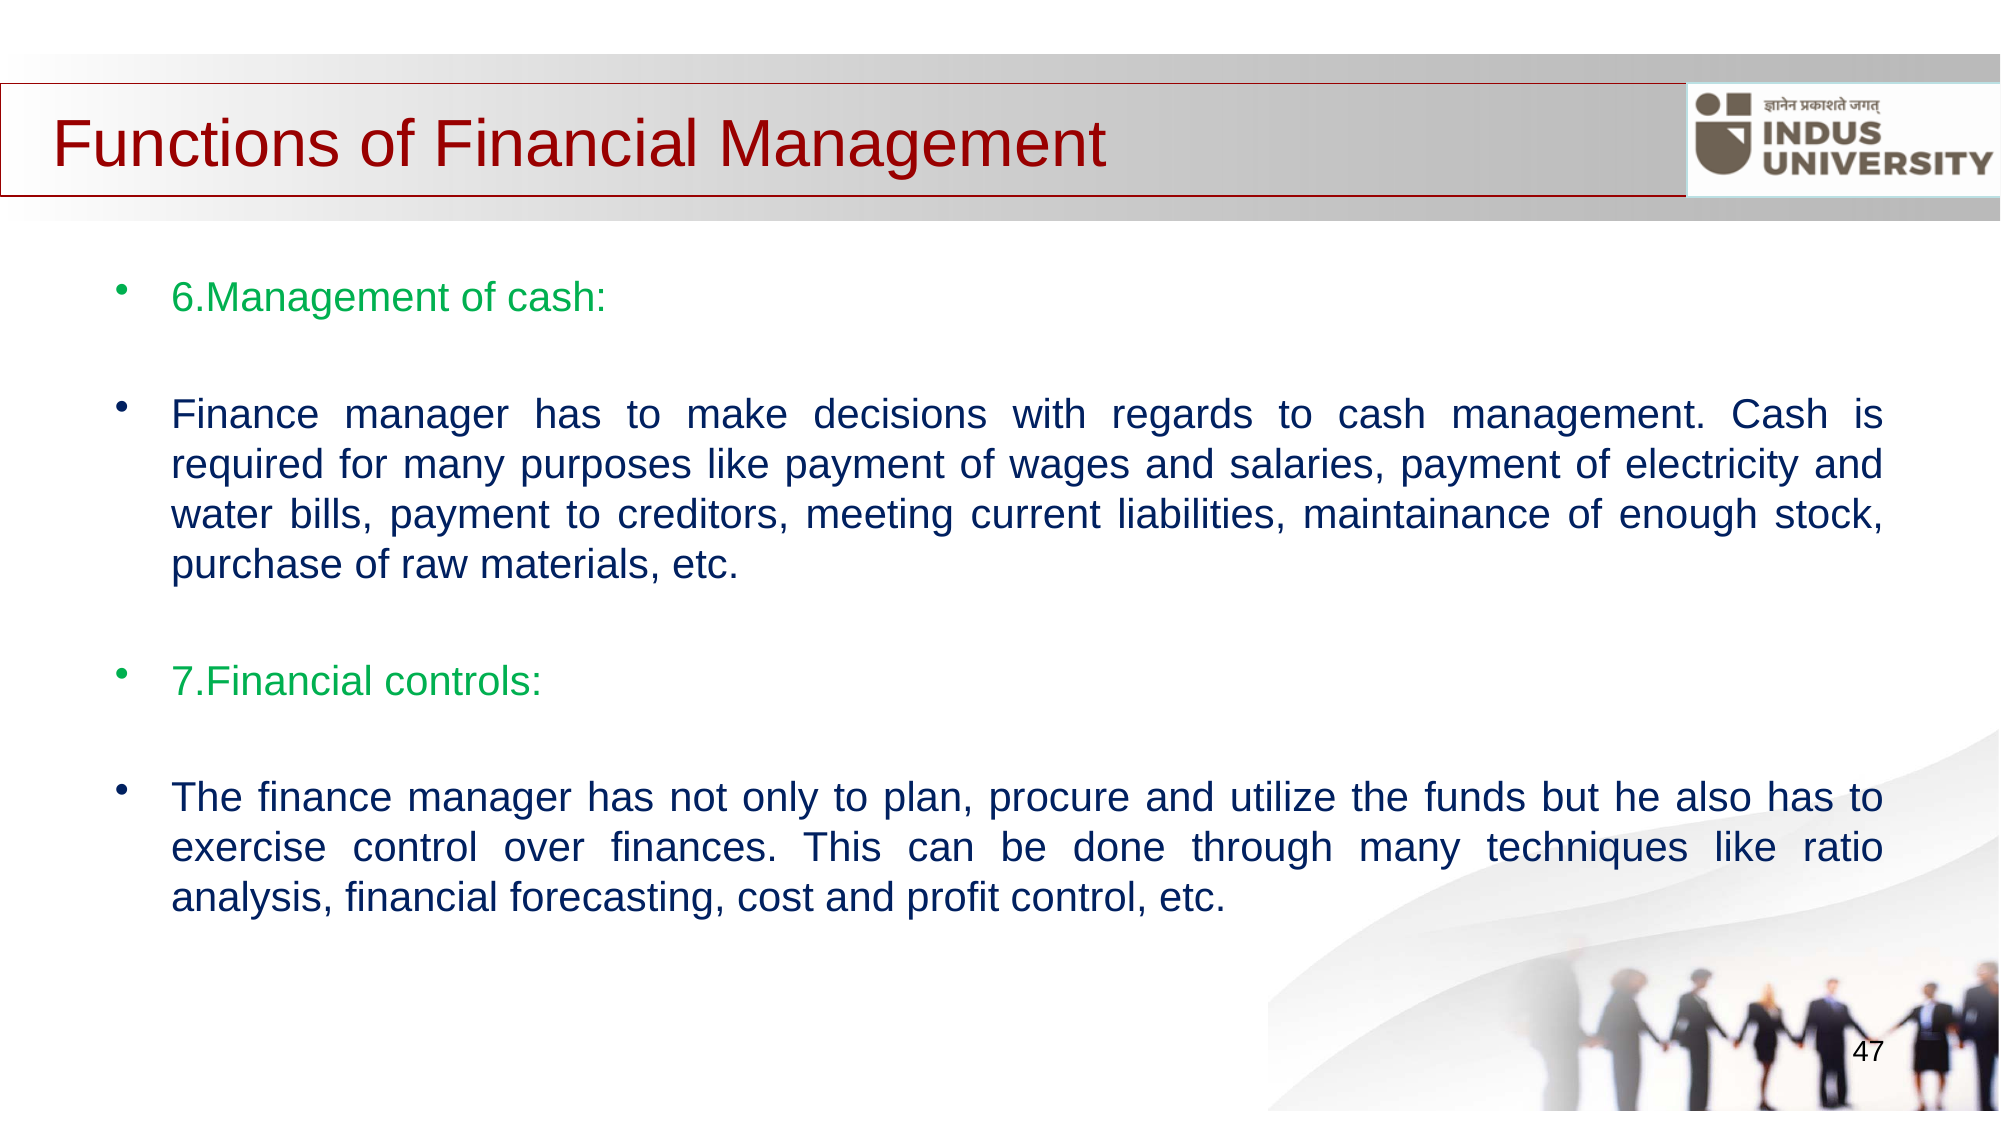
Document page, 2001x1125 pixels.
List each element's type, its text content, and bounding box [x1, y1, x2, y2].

picture [1268, 728, 1999, 1111]
list 6.Management of cash: Finance manager has to make decisions with regards to cash management. Cash is required for many purposes like payment of wages and salaries, payment of electricity and water bills, payment to creditors, meeting current liabilities, maintainance of enough stock, purchase of raw materials, etc. 7.Financial controls: The finance manager has not only to plan, procure and utilize the funds but he also has to exercise control over finances. This can be done through many techniques like ratio analysis, financial forecasting, cost and profit control, etc. [99, 262, 1901, 1006]
picture [1687, 83, 2000, 197]
title Functions of Financial Management [0, 83, 1686, 197]
slide_number 47 [1433, 1024, 1900, 1103]
